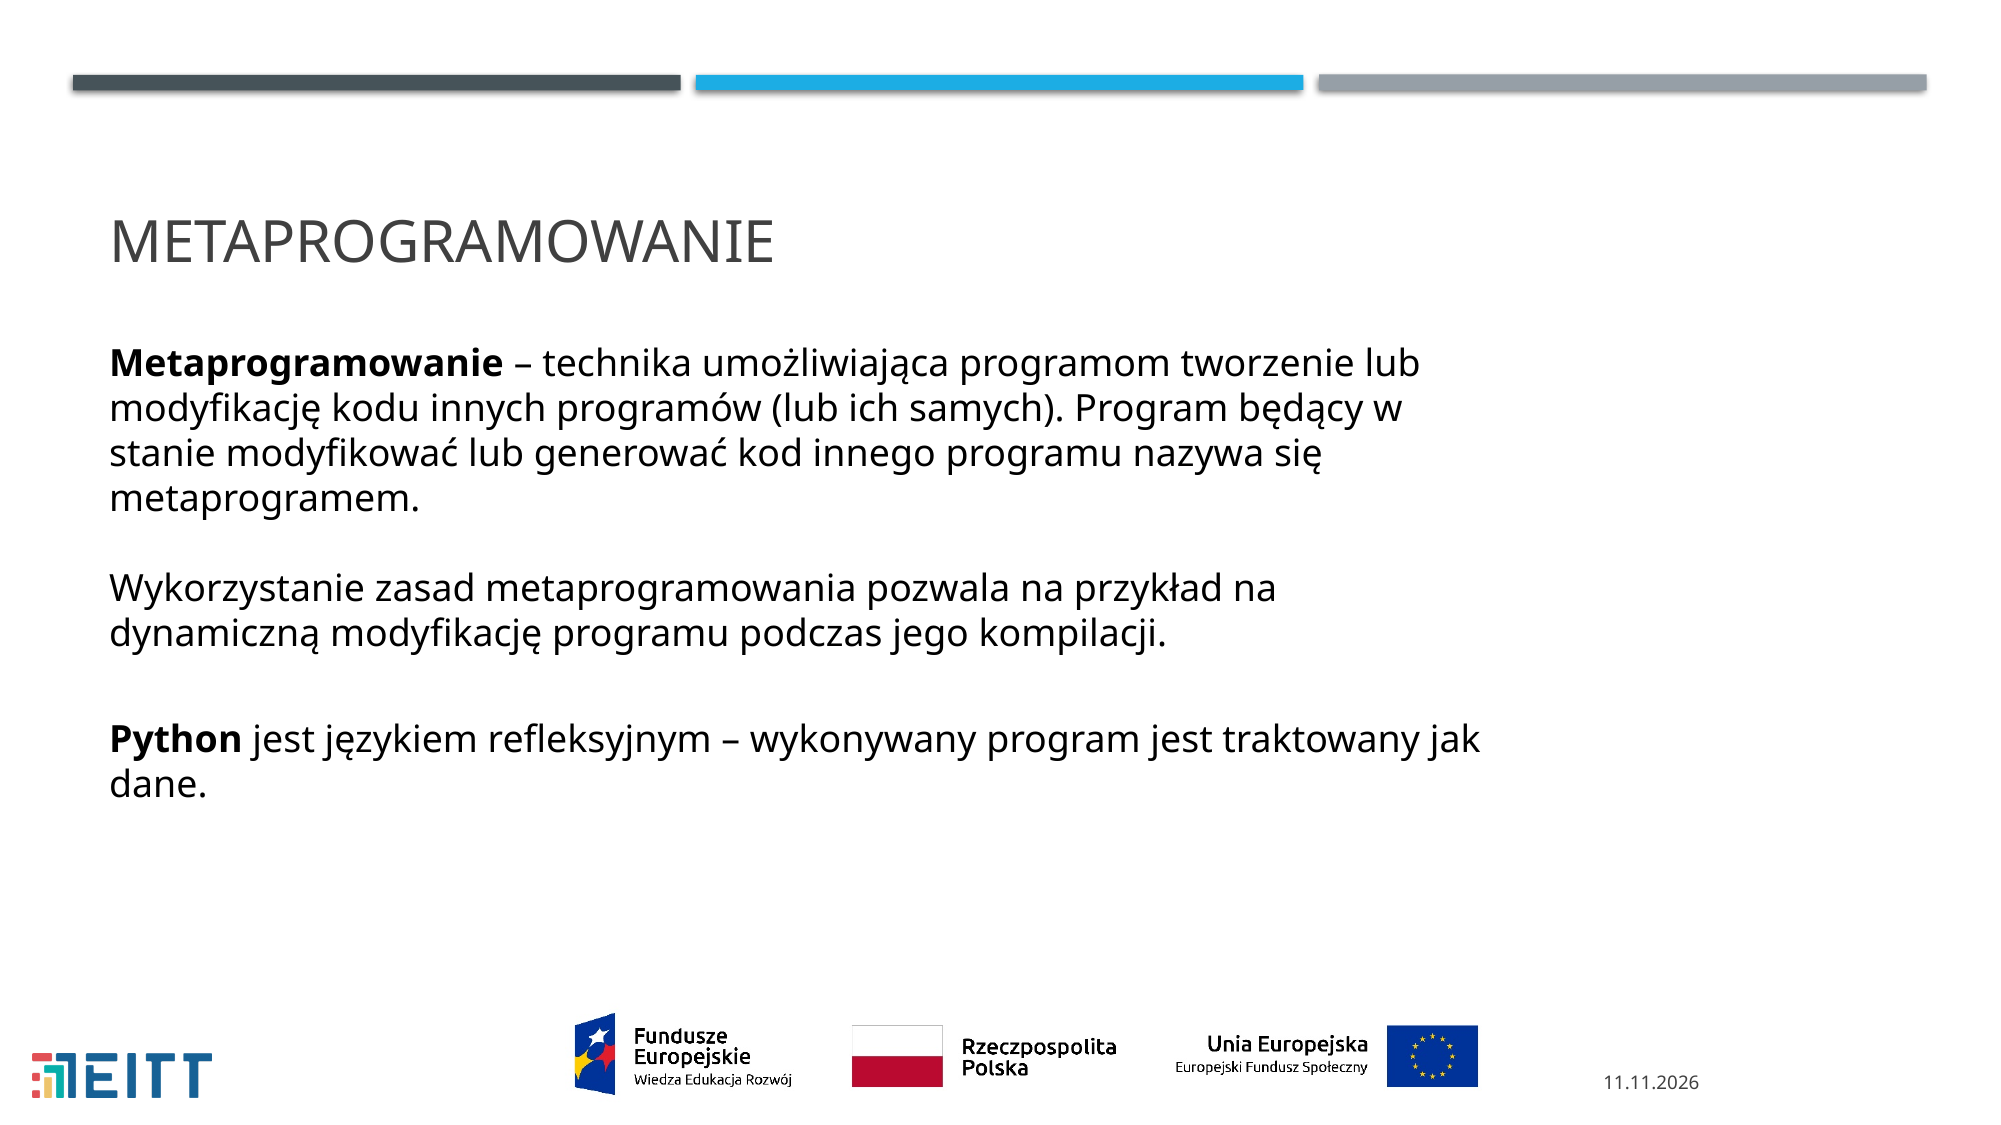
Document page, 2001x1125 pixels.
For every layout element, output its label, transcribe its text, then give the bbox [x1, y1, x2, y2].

title metaprogramowanie [94, 119, 1904, 282]
picture [31, 1053, 212, 1098]
picture [554, 992, 1498, 1115]
text_box Metaprogramowanie – technika umożliwiająca programom tworzenie lub modyfikację kodu innych programów (lub ich samych). Program będący w stanie modyfikować lub generować kod innego programu nazywa się metaprogramem. Wykorzystanie zasad metaprogramowania pozwala na przykład na dynamiczną modyfikację programu podczas jego kompilacji. [94, 331, 1489, 662]
text_box Python jest językiem refleksyjnym – wykonywany program jest traktowany jak dane. [94, 707, 1499, 813]
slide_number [1247, 1053, 1715, 1114]
